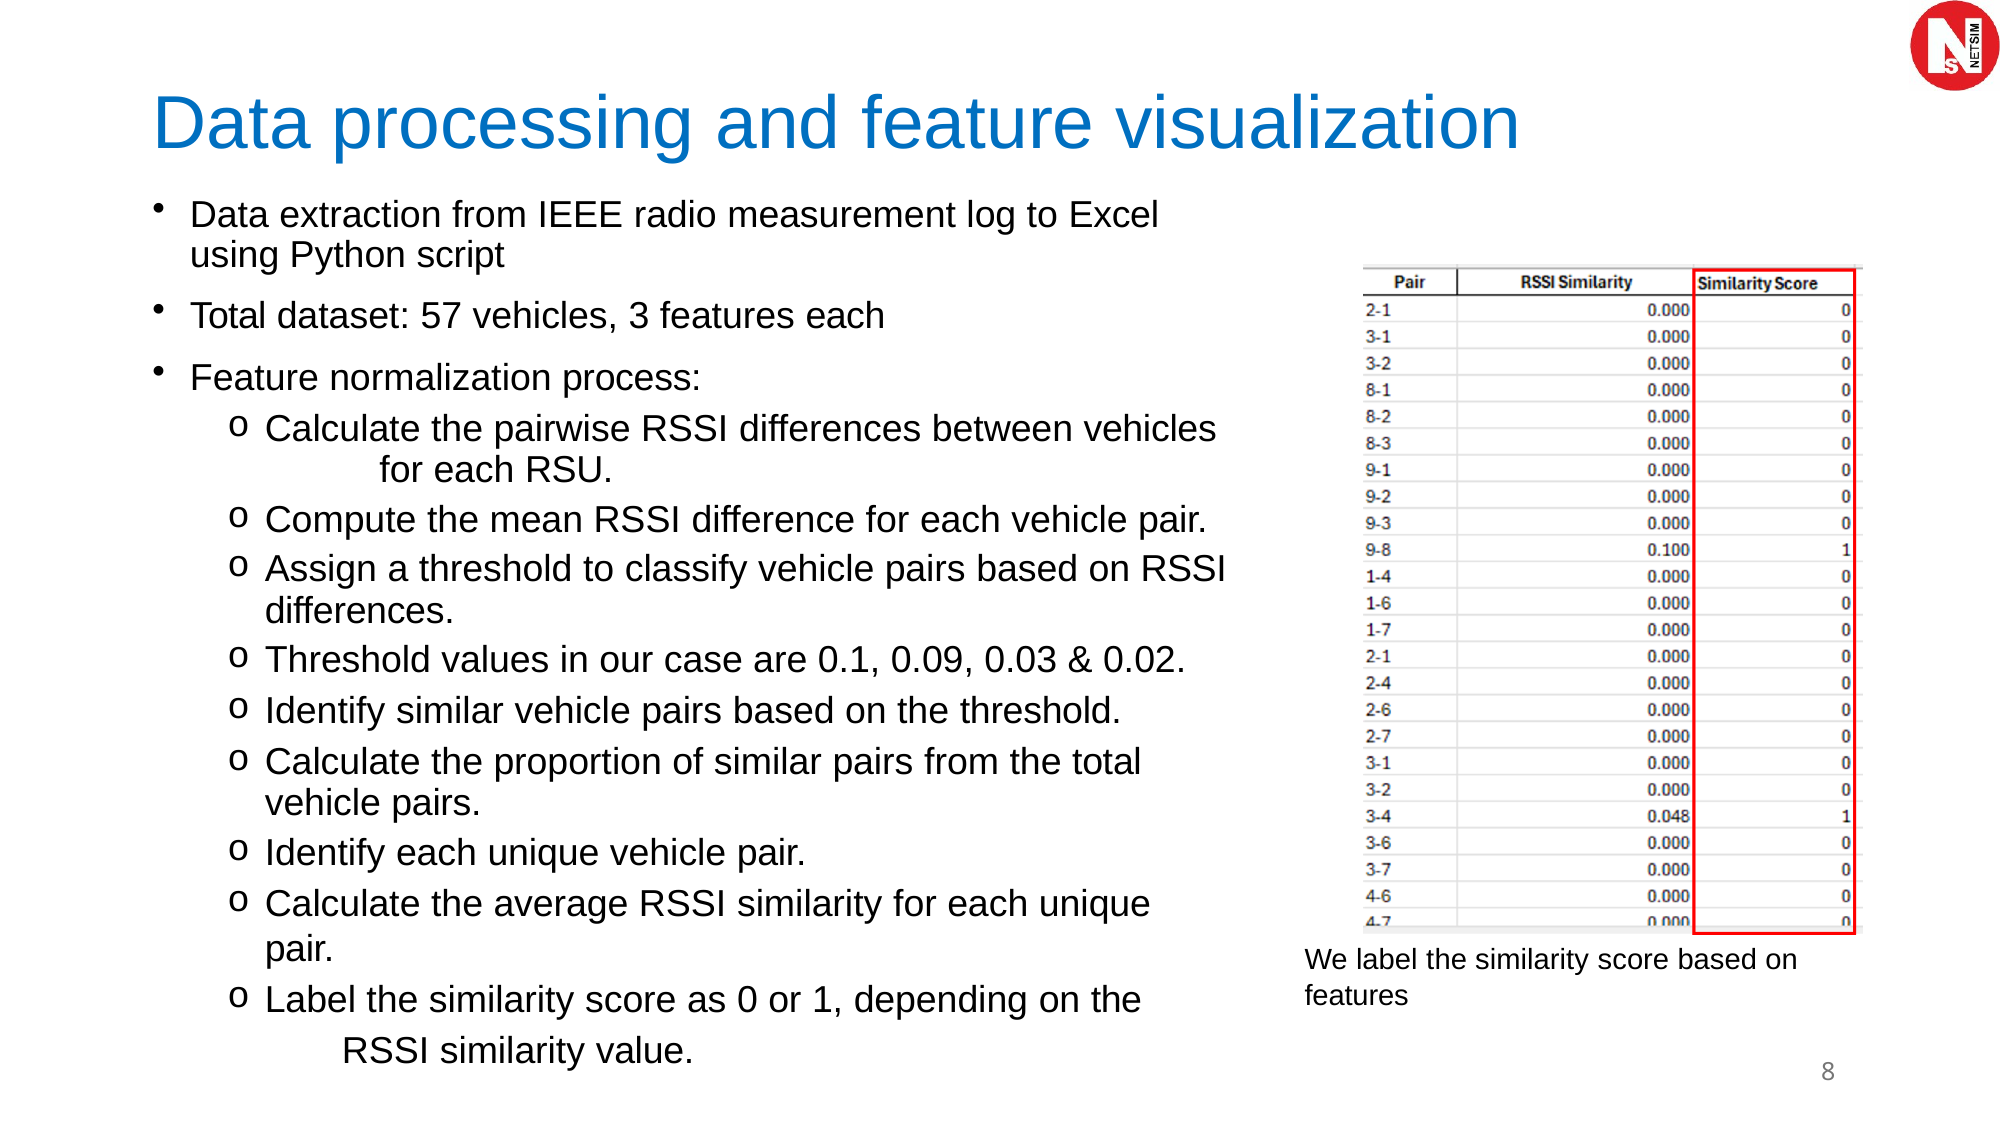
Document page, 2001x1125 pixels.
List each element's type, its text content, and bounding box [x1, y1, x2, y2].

title Data processing and feature visualization [150, 71, 1798, 262]
slide_number 8 [1814, 1055, 1856, 1125]
picture [1363, 264, 1863, 935]
text_box We label the similarity score based on features [1302, 938, 1910, 1011]
picture [1909, 0, 2000, 91]
text_box Data extraction from IEEE radio measurement log to Excel using Python script Total dataset: 57 vehicles, 3 features each Feature normalization process: Calculate the pairwise RSSI differences between vehicles for each RSU. Compute the mean RSSI difference for each vehicle pair. Assign a threshold to classify vehicle pairs based on RSSI differences. Threshold values in our case are 0.1, 0.09, 0.03 & 0.02. Identify similar vehicle pairs based on the threshold. Calculate the proportion of similar pairs from the total vehicle pairs. Identify each unique vehicle pair. Calculate the average RSSI similarity for each unique pair. Label the similarity score as 0 or 1, depending on the RSSI similarity value. [150, 187, 1306, 1072]
